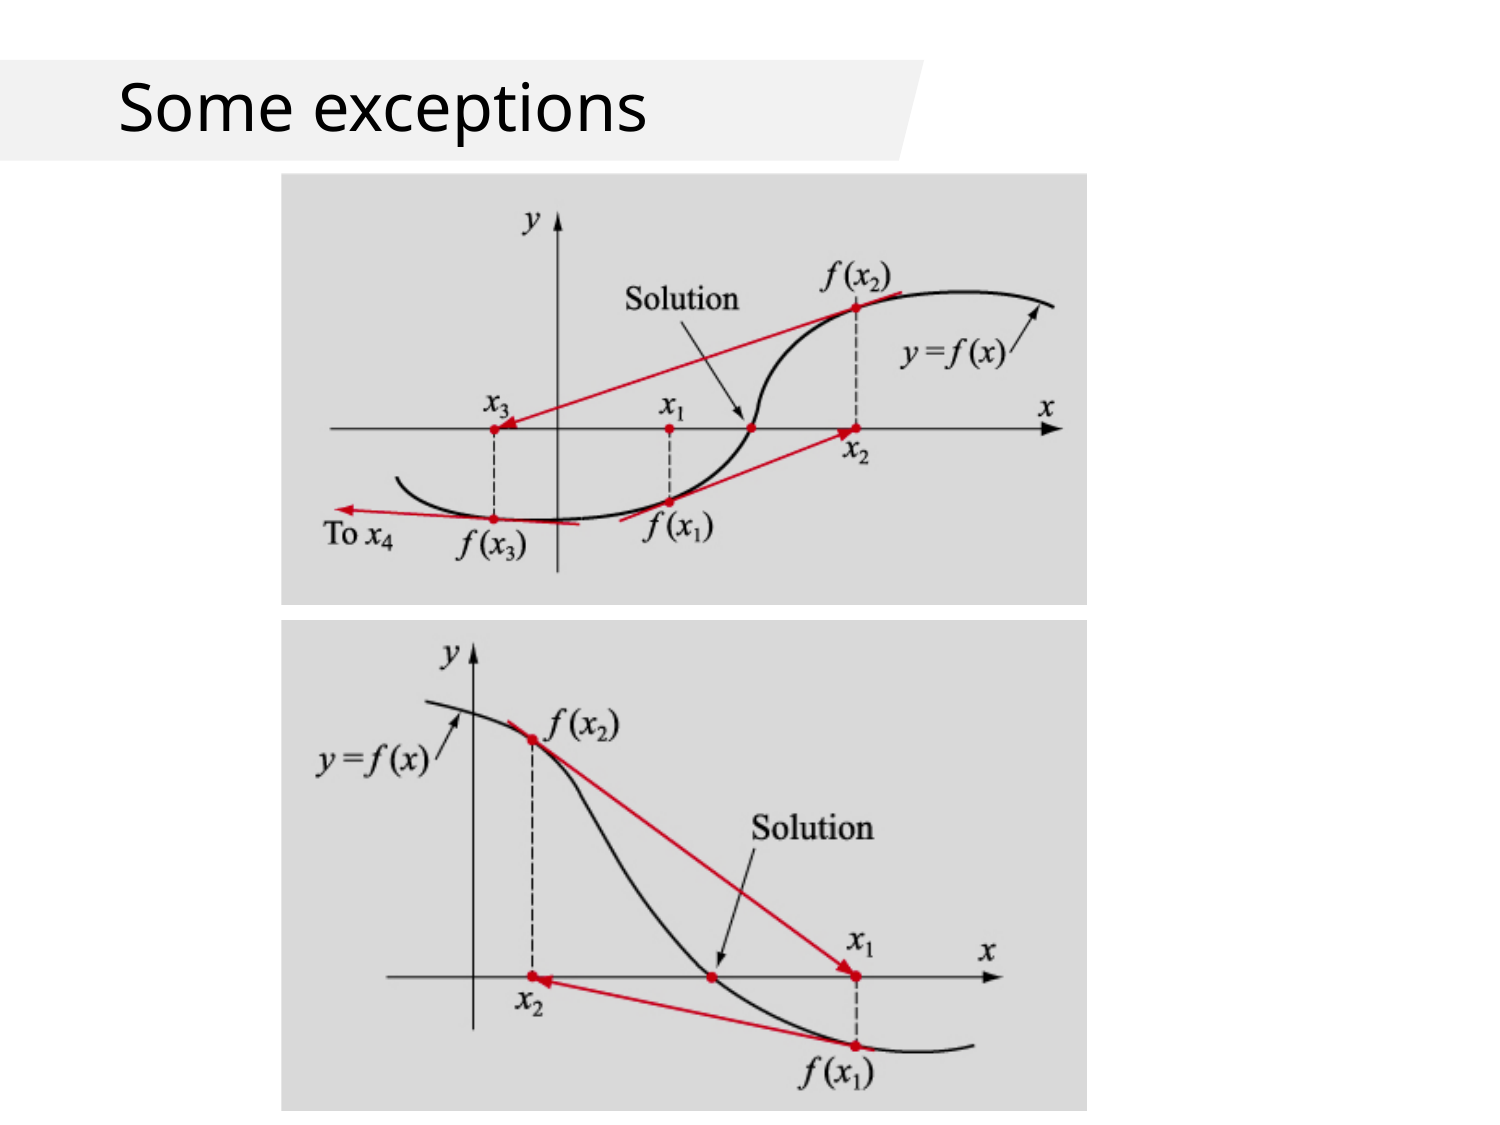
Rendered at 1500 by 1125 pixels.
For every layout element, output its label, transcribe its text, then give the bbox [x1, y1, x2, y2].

title Some exceptions [103, 59, 727, 161]
picture [281, 620, 1087, 1111]
picture [281, 173, 1087, 605]
